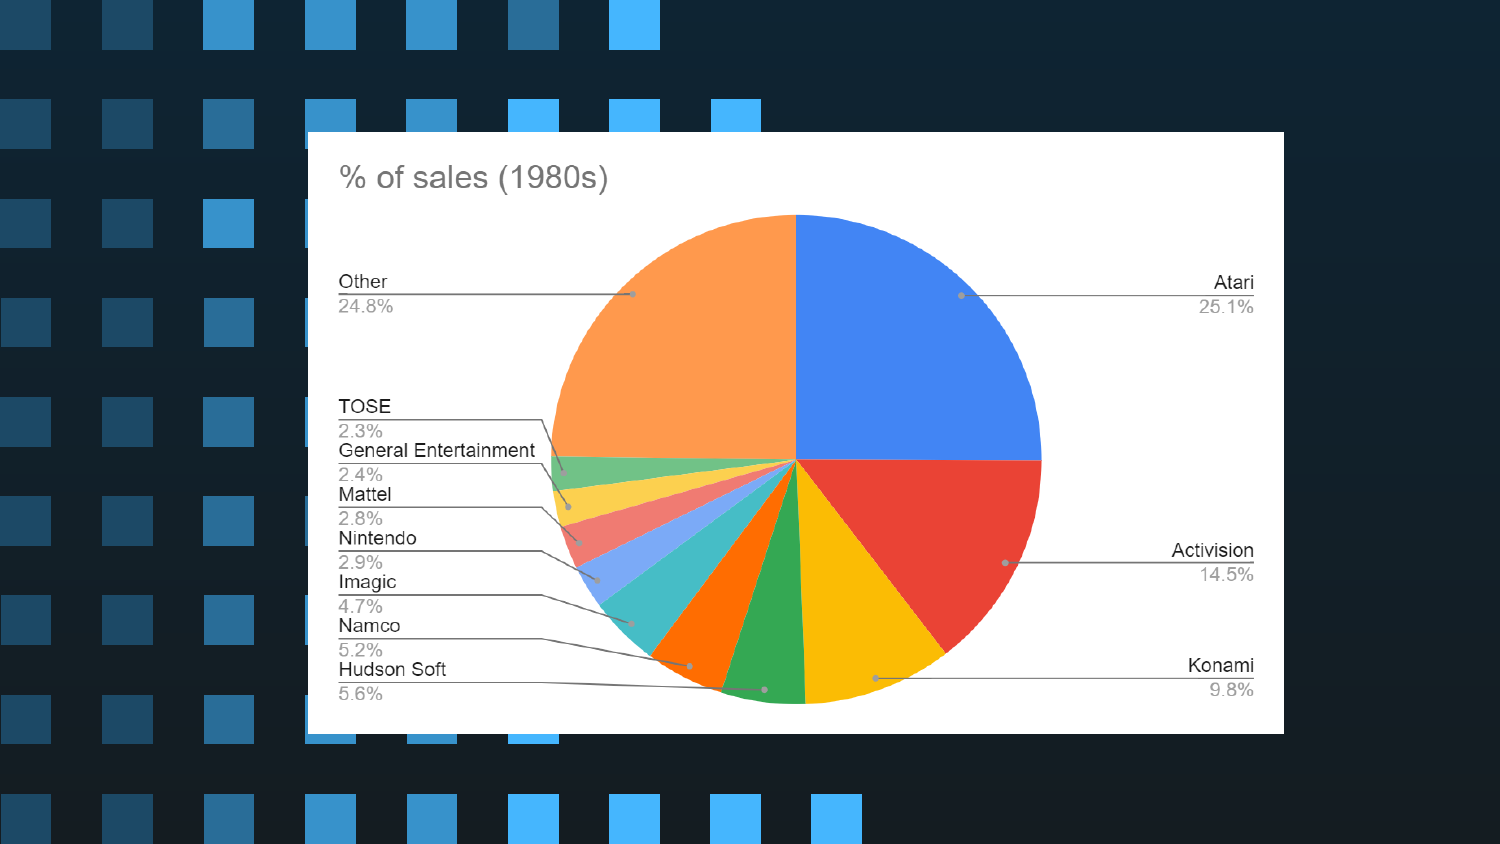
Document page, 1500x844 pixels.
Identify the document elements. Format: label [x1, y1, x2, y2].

picture [307, 131, 1284, 734]
